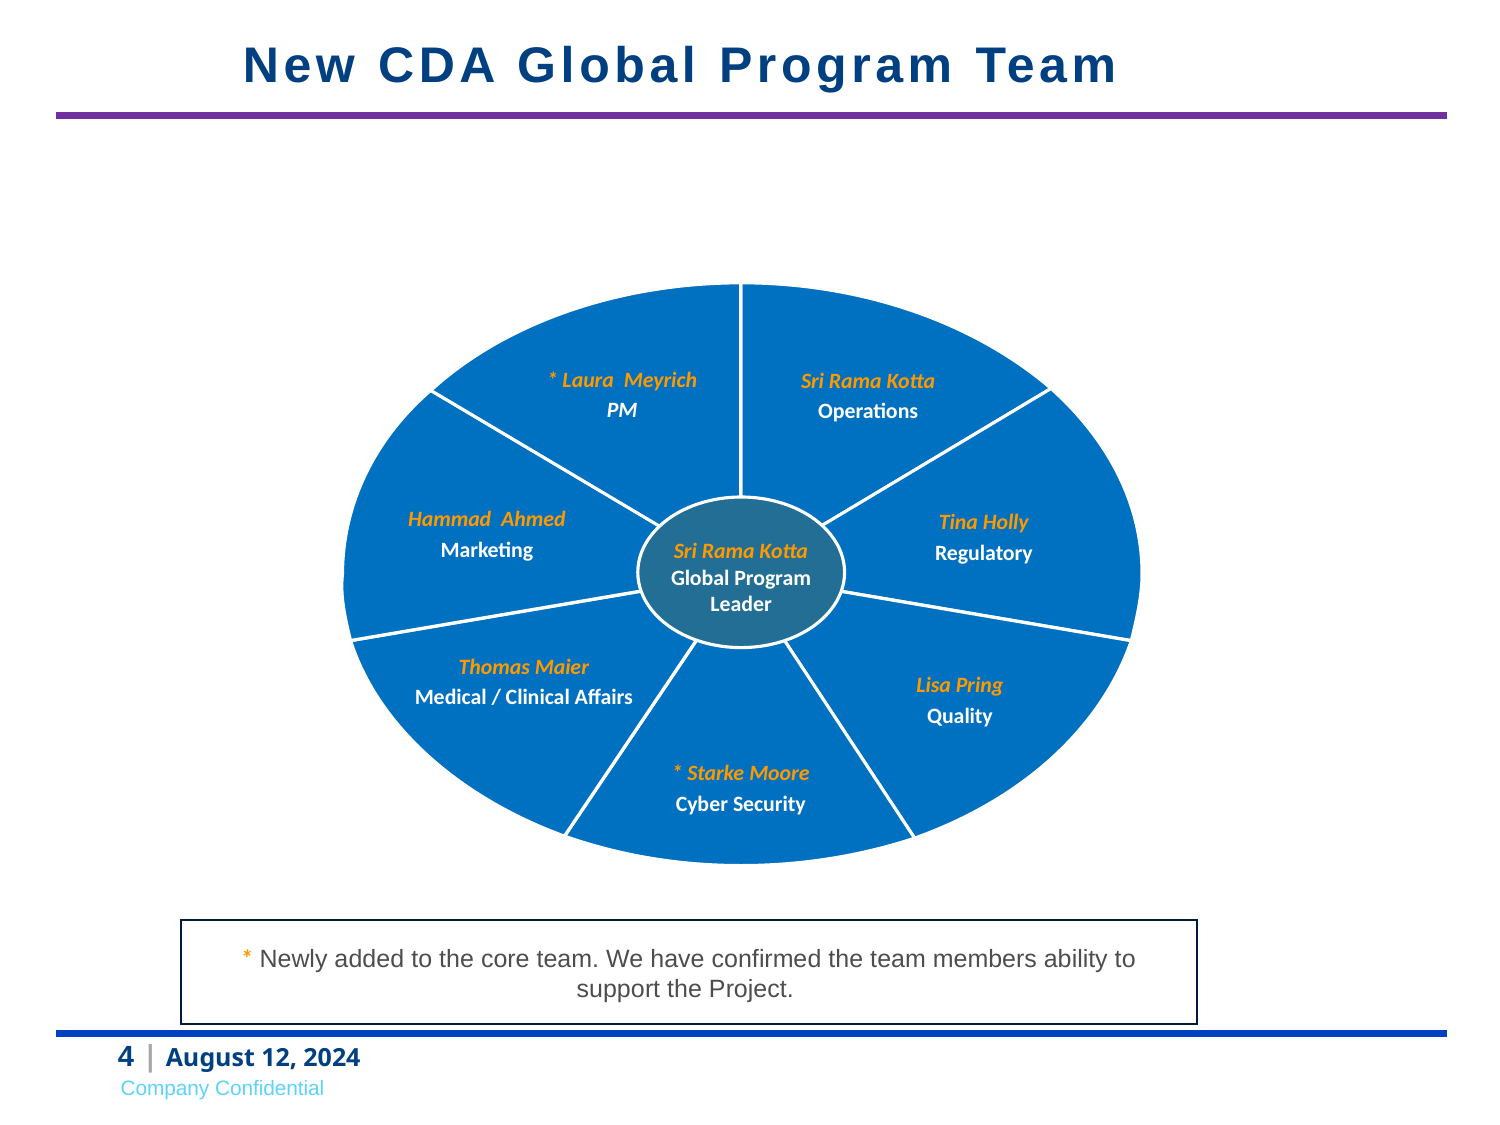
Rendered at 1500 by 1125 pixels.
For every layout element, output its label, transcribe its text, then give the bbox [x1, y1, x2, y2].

text_box * Newly added to the core team. We have confirmed the team members ability to support the Project. [180, 919, 1198, 1025]
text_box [339, 280, 1143, 866]
title New CDA Global Program Team [227, 19, 1386, 101]
